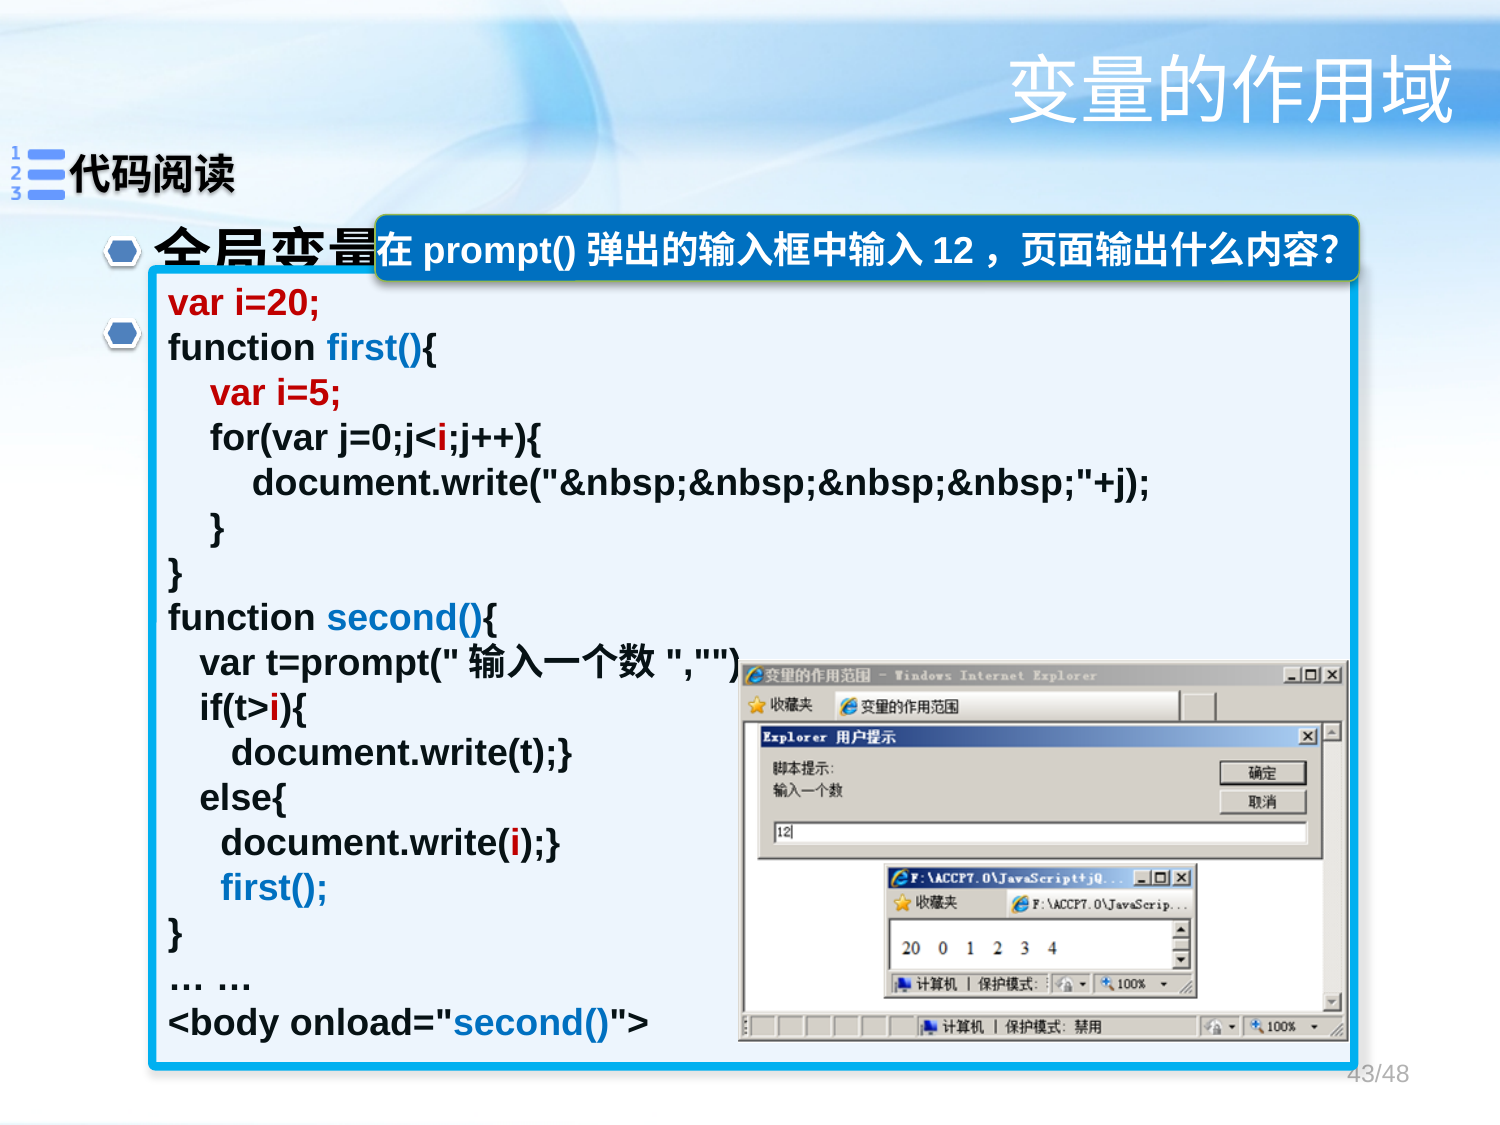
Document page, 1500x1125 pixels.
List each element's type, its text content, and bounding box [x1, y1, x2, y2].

list 全局变量 局部变量 [82, 210, 1432, 1020]
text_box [11, 140, 254, 207]
picture [0, 0, 1500, 1125]
title 变量的作用域 [120, 35, 1471, 183]
slide_number 43/48 [1074, 1042, 1425, 1103]
text_box var i=20; function first(){ var i=5; for(var j=0;j<i;j++){ document.write("&nbsp;&nbsp;&nbsp;&nbsp;"+j); } } function second(){ var t=prompt("输入一个数","") if(t>i){ document.write(t);} else{ document.write(i);} first(); } … … <body onload="second()"> [152, 269, 1355, 1067]
text_box 在prompt()弹出的输入框中输入12，页面输出什么内容？ [375, 214, 1360, 282]
